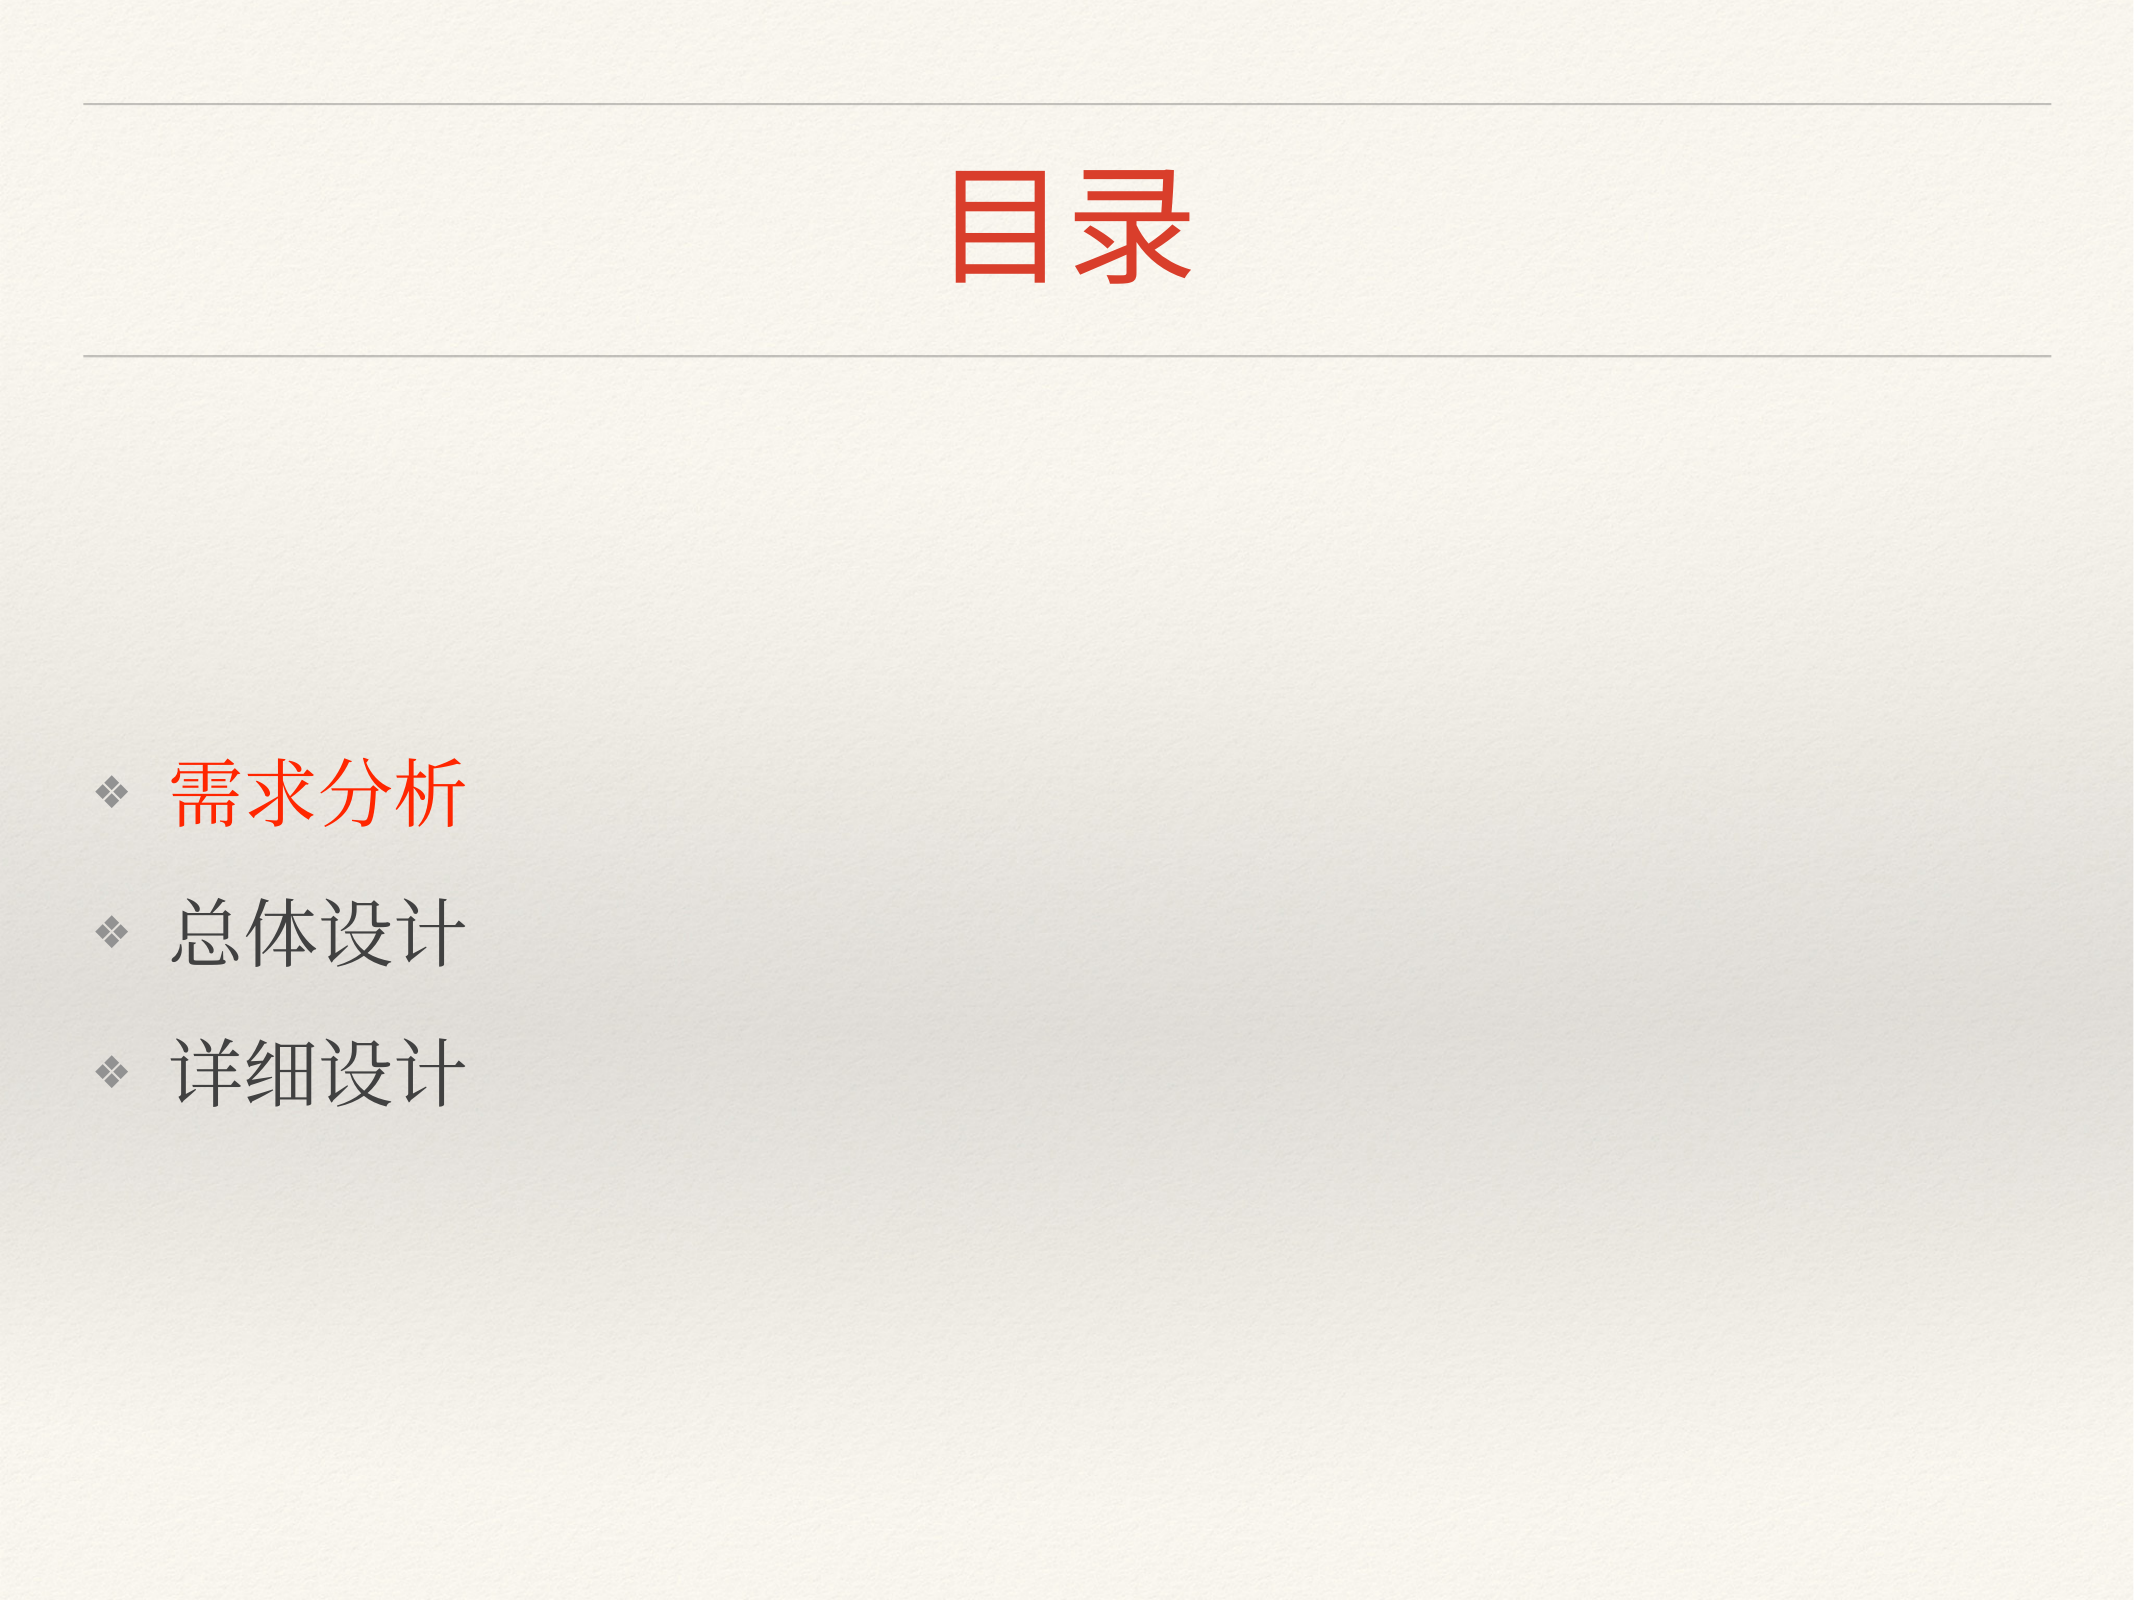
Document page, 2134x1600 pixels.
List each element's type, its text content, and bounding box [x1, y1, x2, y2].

list 需求分析 总体设计 详细设计 [82, 430, 2051, 1432]
picture [0, 0, 2134, 1600]
title 目录 [82, 130, 2051, 332]
